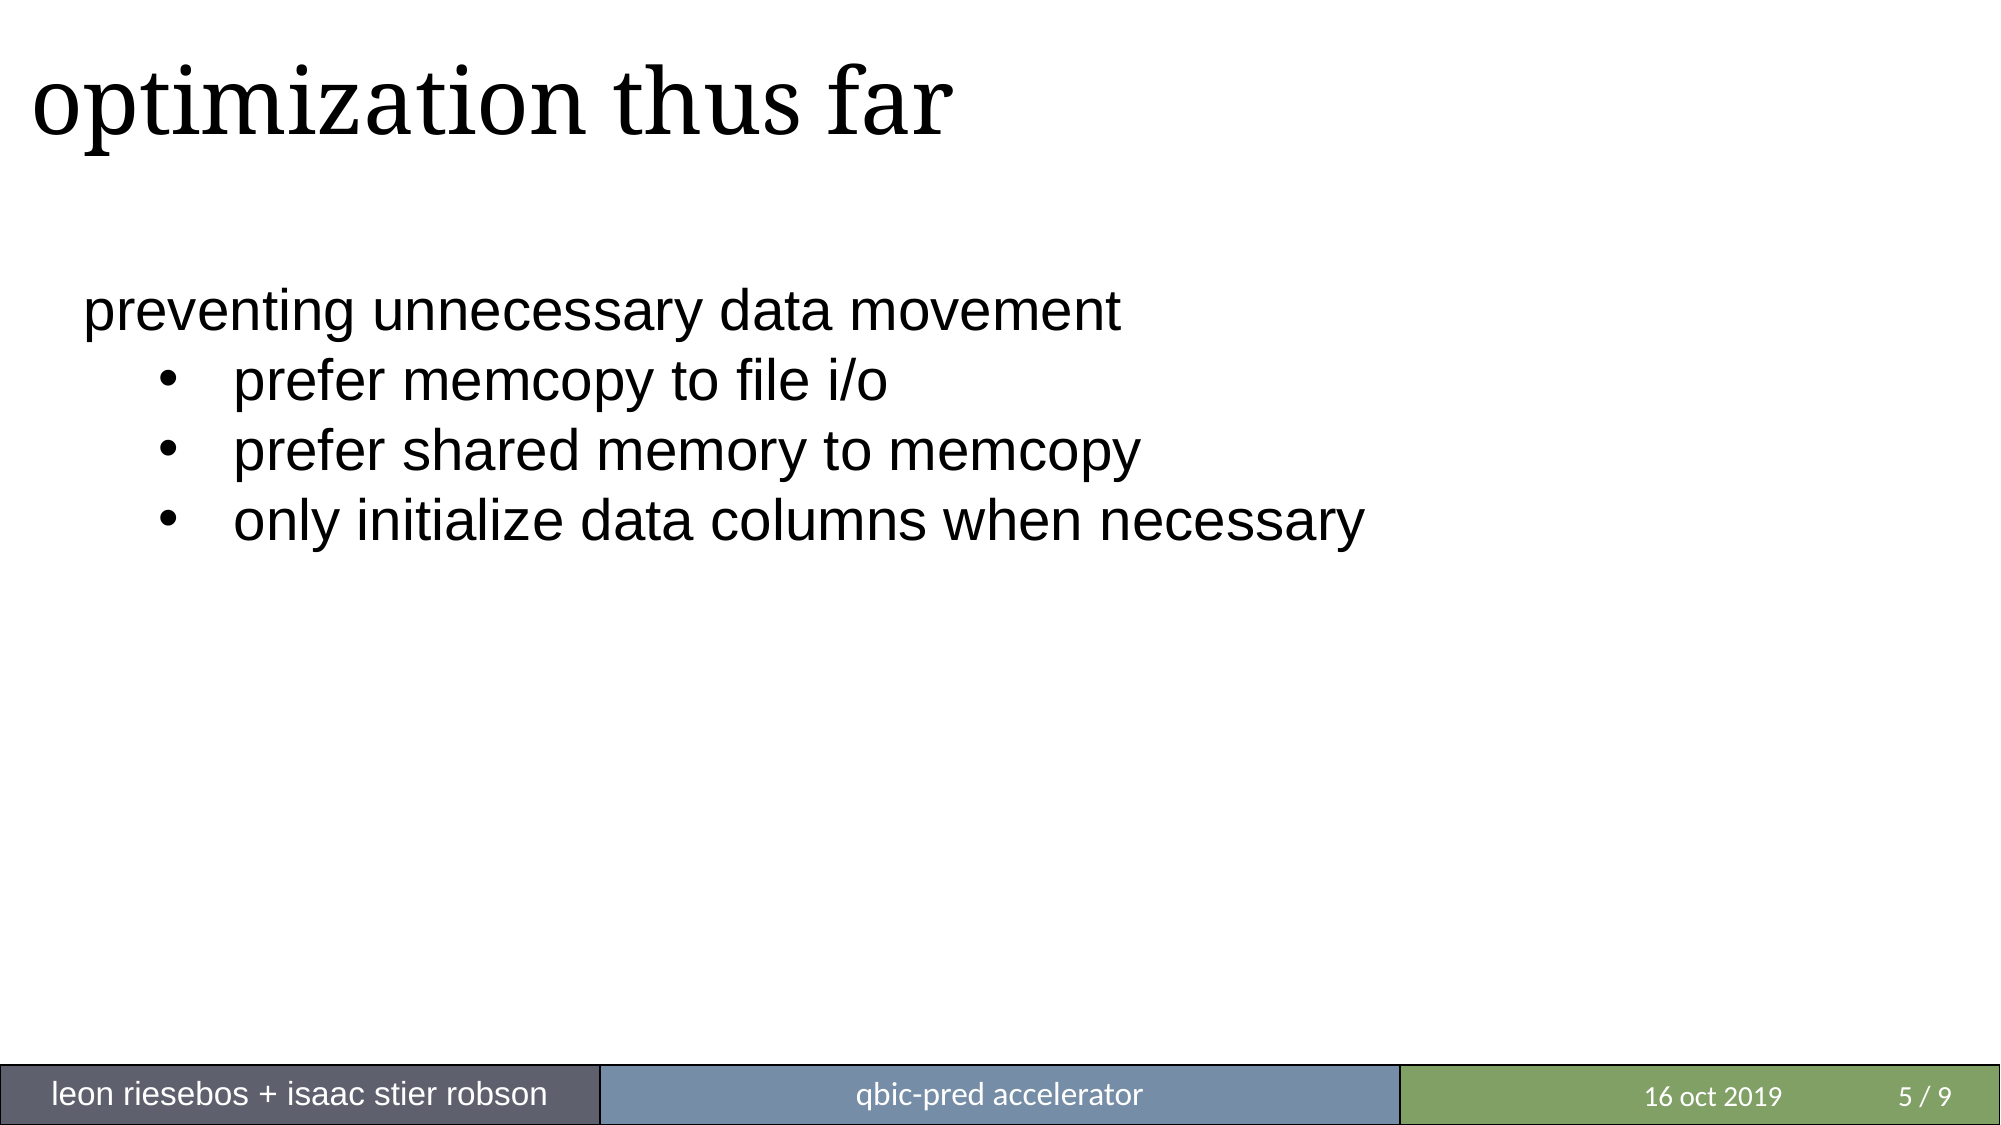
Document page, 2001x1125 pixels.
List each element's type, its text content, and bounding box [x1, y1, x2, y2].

title optimization thus far [15, 47, 1878, 265]
text_box 16 oct 2019 5 / 9 [1401, 1064, 2000, 1125]
text_box qbic-pred accelerator [599, 1064, 1401, 1125]
text_box preventing unnecessary data movement prefer memcopy to file i/o prefer shared memory to memcopy only initialize data columns when necessary [68, 264, 1932, 560]
text_box leon riesebos + isaac stier robson [0, 1064, 599, 1125]
